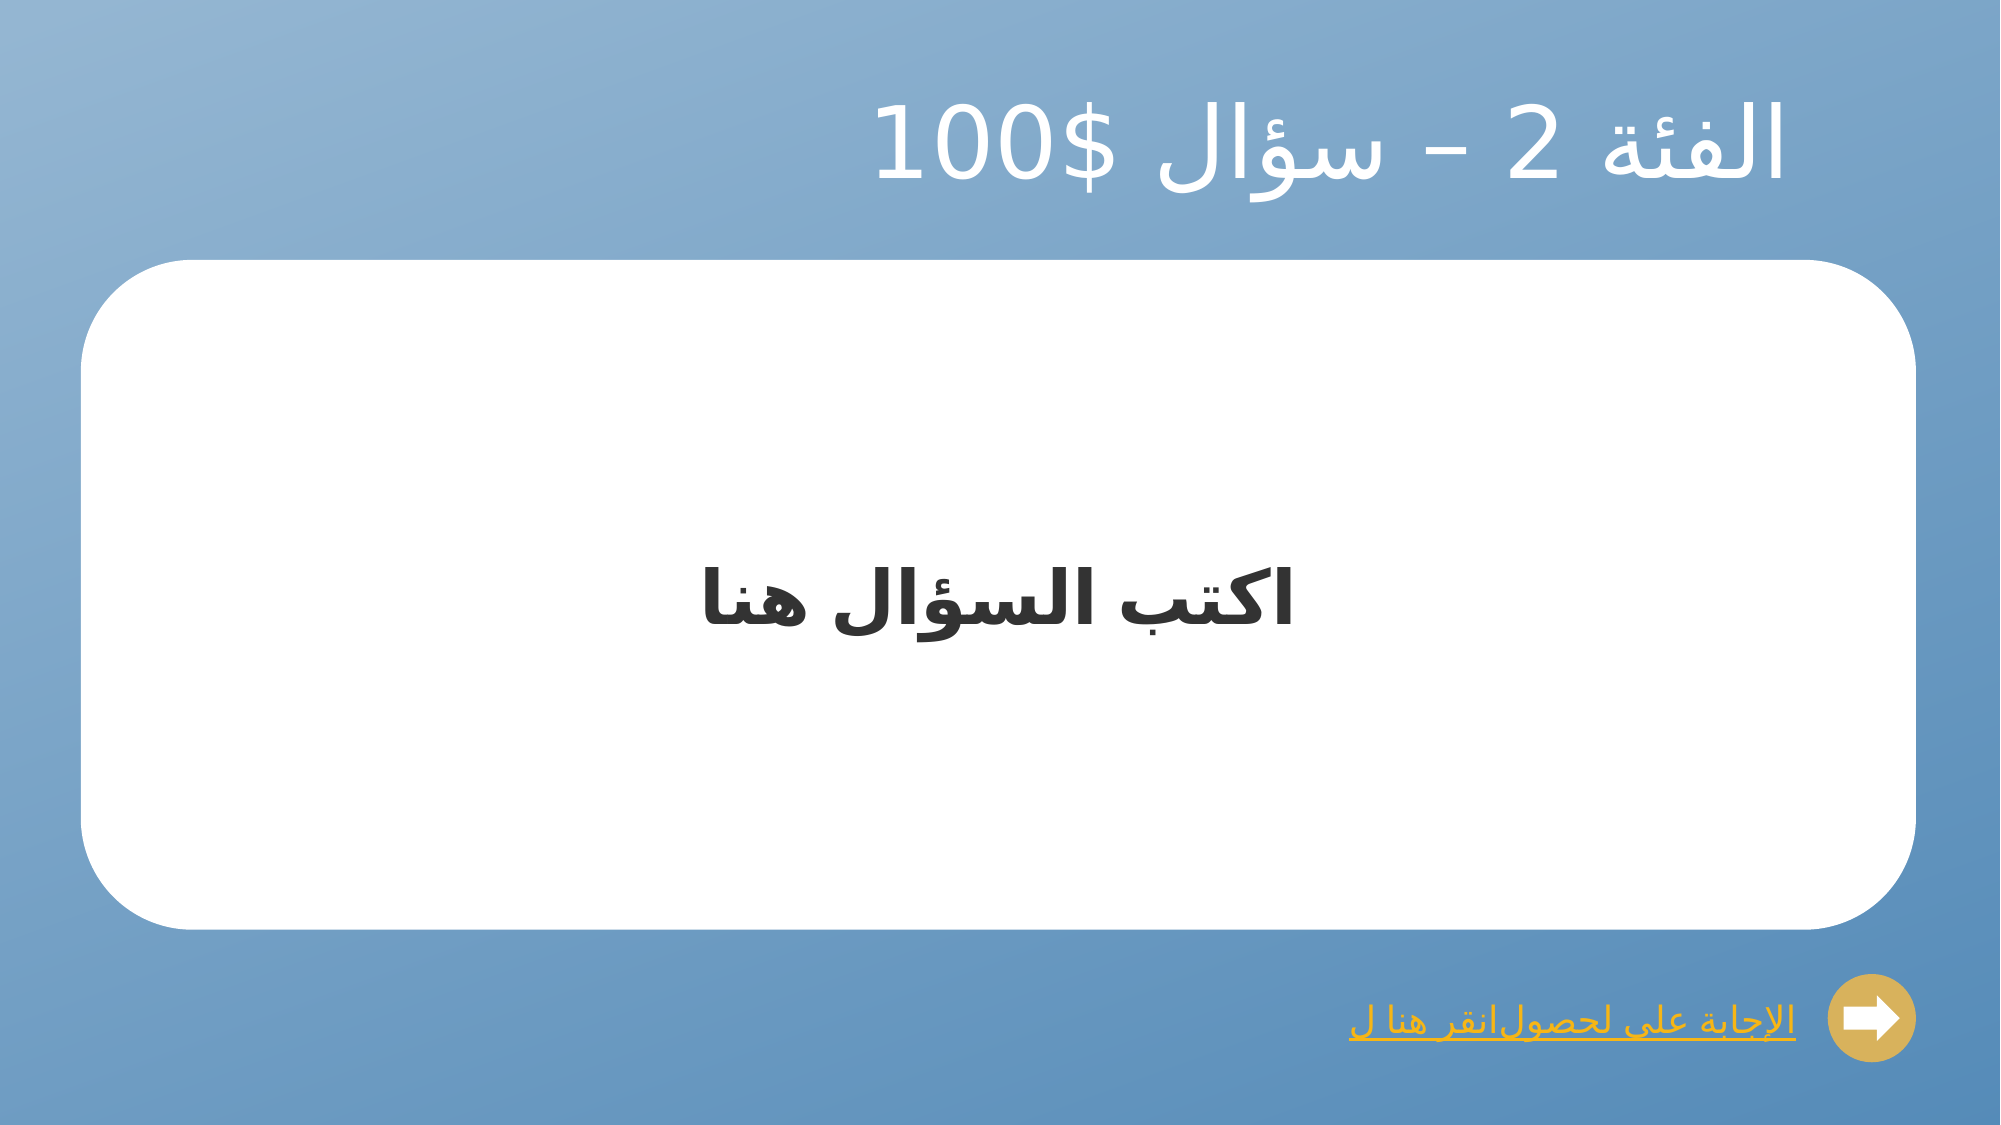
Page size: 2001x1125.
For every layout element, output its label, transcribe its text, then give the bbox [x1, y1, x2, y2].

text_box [1827, 973, 1916, 1063]
text_box اكتب السؤال هنا [79, 258, 1917, 931]
text_box انقر هنا للحصول على الإجابة [1230, 988, 1812, 1052]
title الفئة 2 – سؤال $100 [80, 37, 1806, 255]
